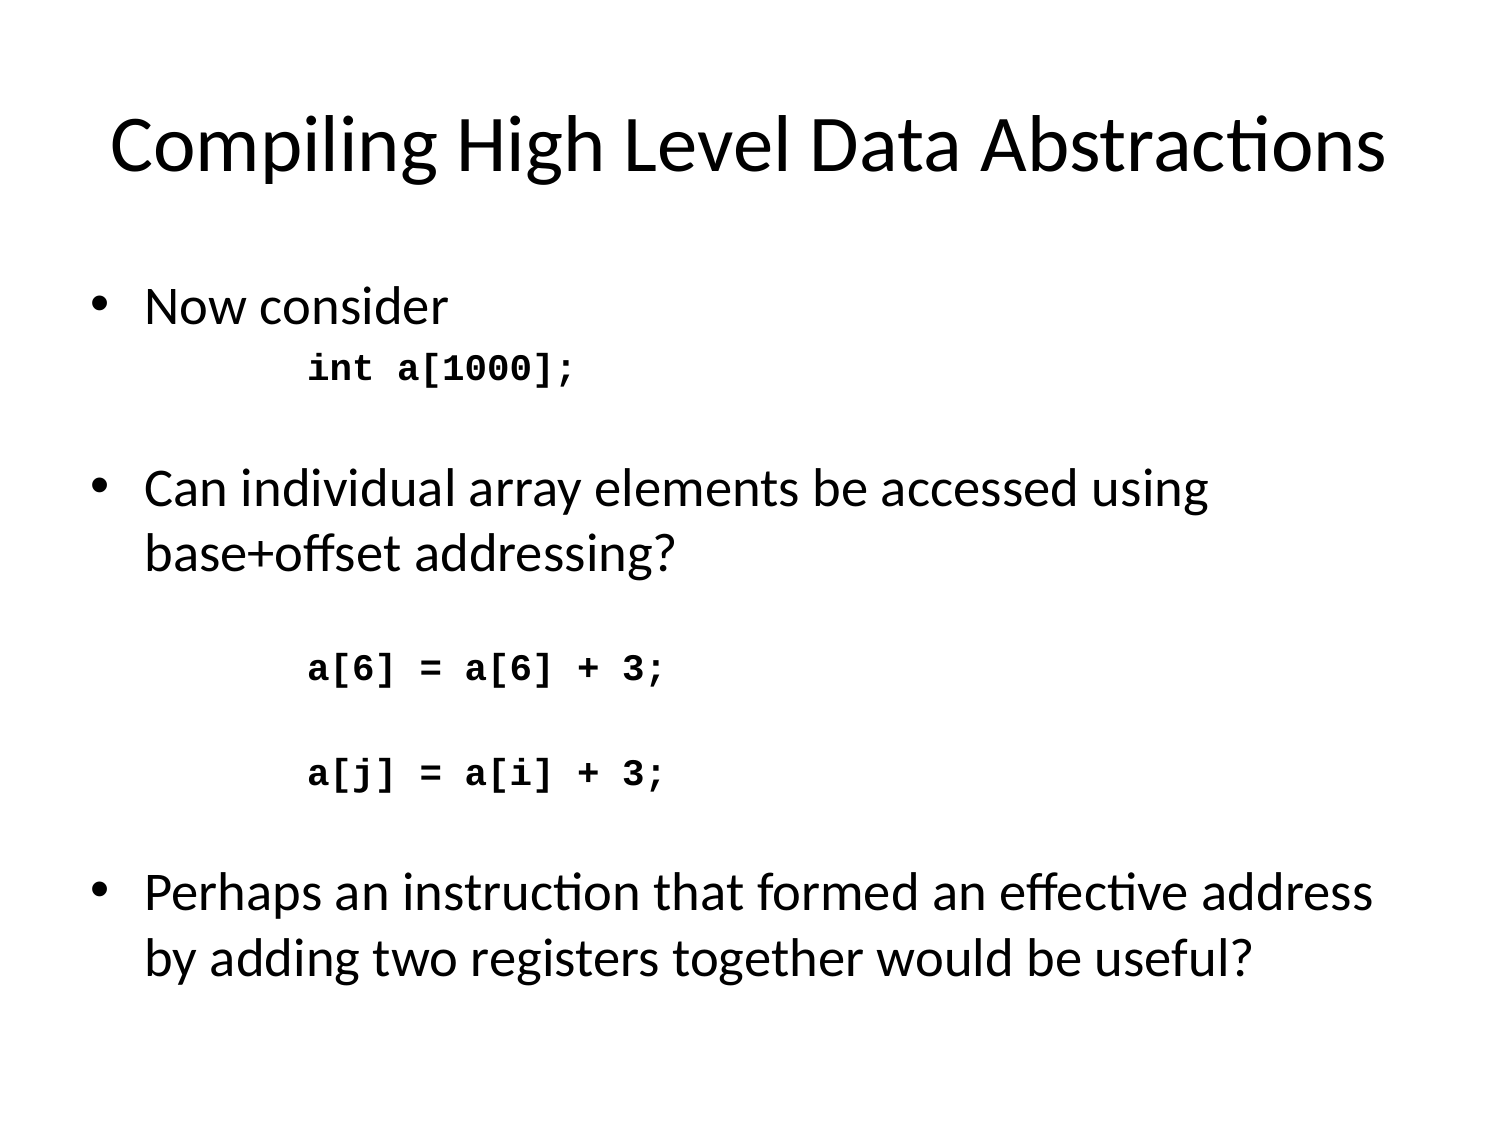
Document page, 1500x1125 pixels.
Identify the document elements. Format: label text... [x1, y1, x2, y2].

list Now consider int a[1000]; Can individual array elements be accessed using base+offset addressing? a[6] = a[6] + 3; a[j] = a[i] + 3; Perhaps an instruction that formed an effective address by adding two registers together would be useful? [75, 262, 1425, 1005]
title Compiling High Level Data Abstractions [75, 45, 1425, 233]
